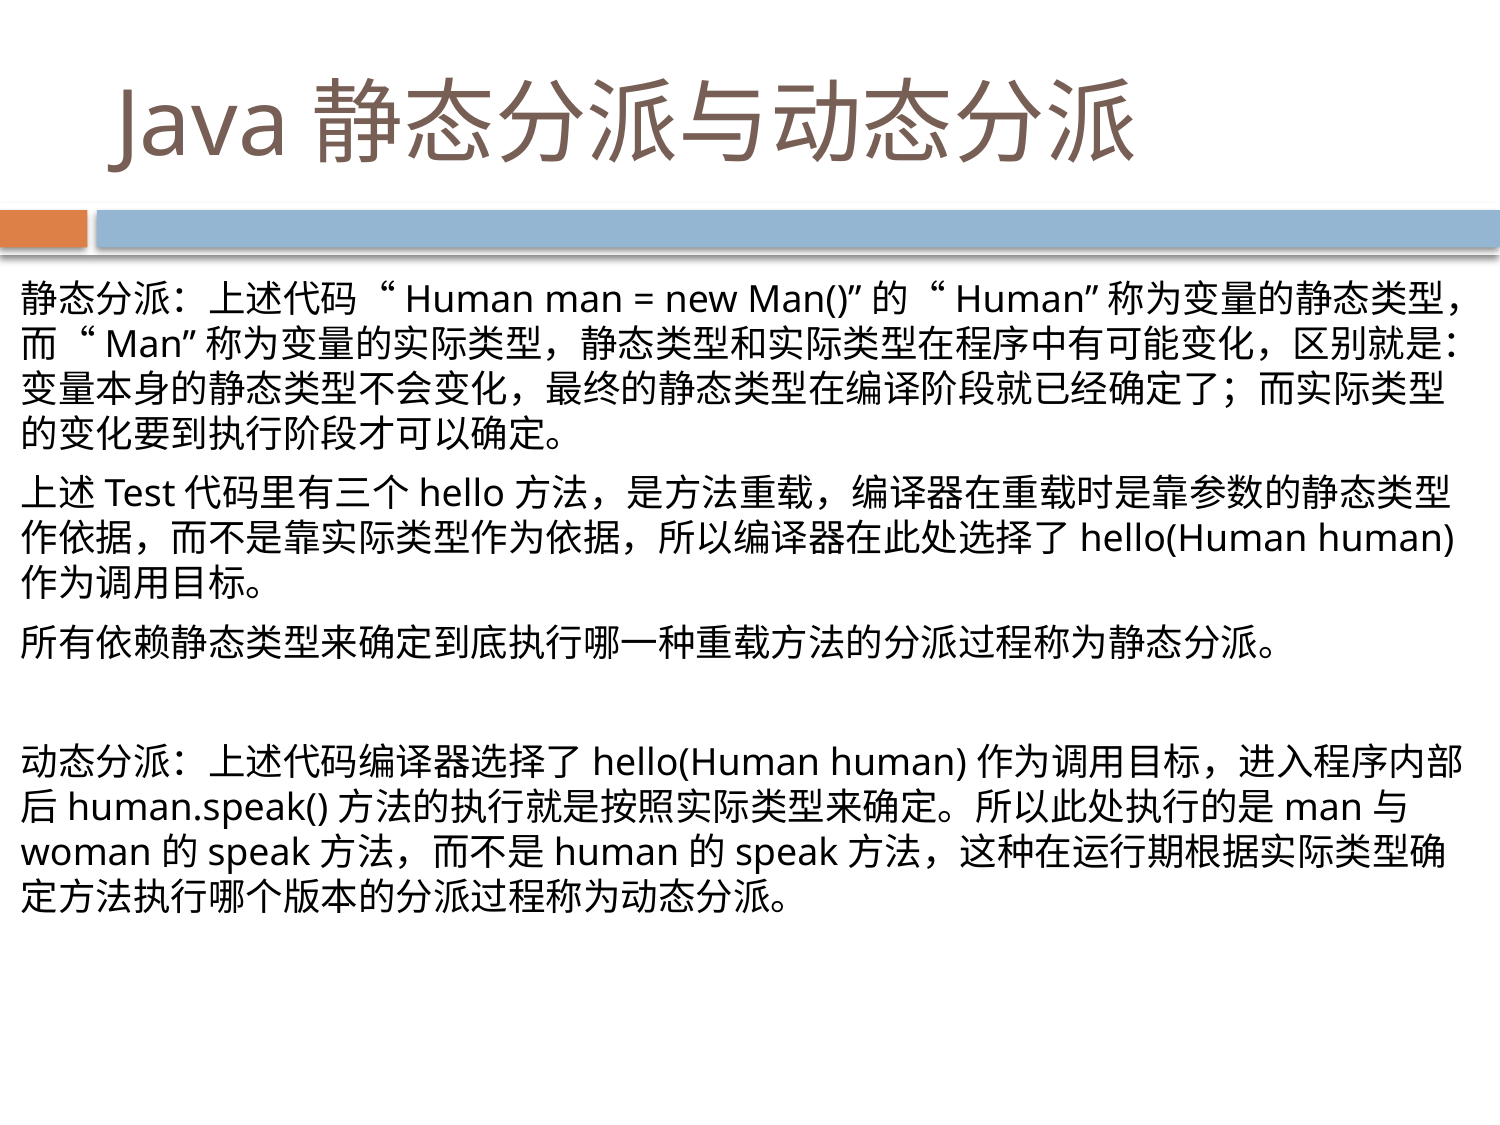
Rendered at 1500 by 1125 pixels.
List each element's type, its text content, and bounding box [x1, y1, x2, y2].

list 静态分派：上述代码“Human man = new Man()”的“Human”称为变量的静态类型，而“Man”称为变量的实际类型，静态类型和实际类型在程序中有可能变化，区别就是：变量本身的静态类型不会变化，最终的静态类型在编译阶段就已经确定了；而实际类型的变化要到执行阶段才可以确定。 上述Test代码里有三个hello方法，是方法重载，编译器在重载时是靠参数的静态类型作依据，而不是靠实际类型作为依据，所以编译器在此处选择了hello(Human human)作为调用目标。 所有依赖静态类型来确定到底执行哪一种重载方法的分派过程称为静态分派。 动态分派：上述代码编译器选择了hello(Human human)作为调用目标，进入程序内部后human.speak()方法的执行就是按照实际类型来确定。所以此处执行的是man与woman的speak方法，而不是human的speak方法，这种在运行期根据实际类型确定方法执行哪个版本的分派过程称为动态分派。 [5, 267, 1483, 1106]
title Java静态分派与动态分派 [100, 37, 1438, 200]
